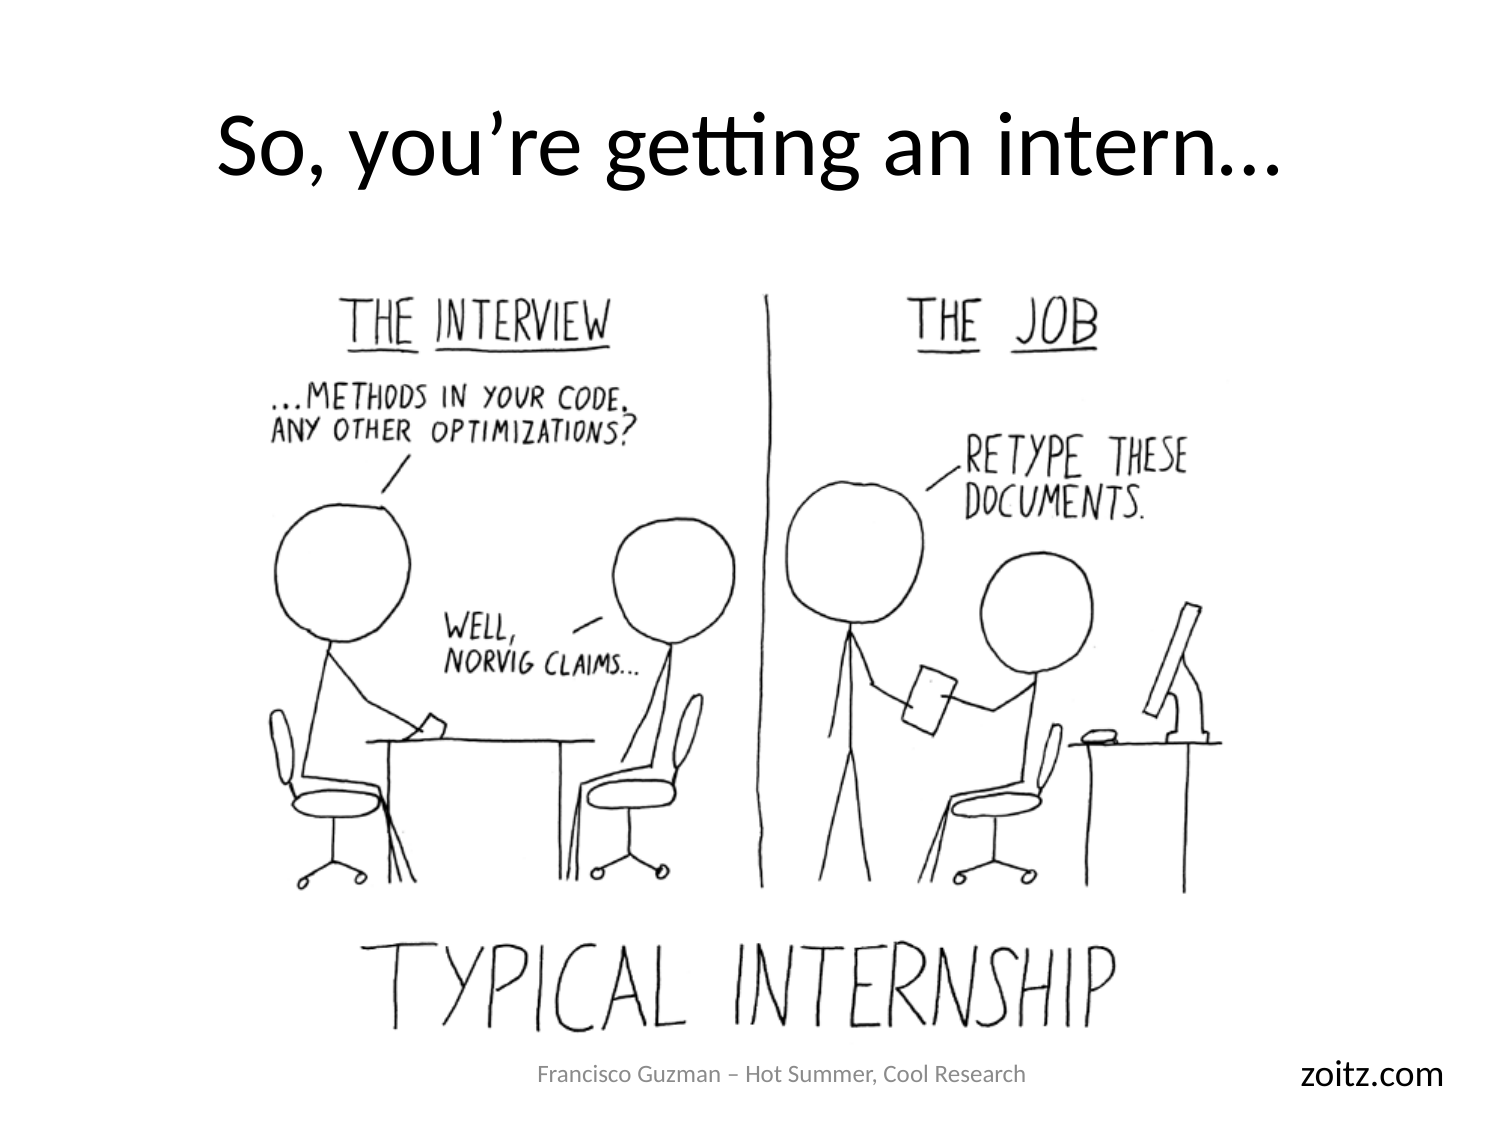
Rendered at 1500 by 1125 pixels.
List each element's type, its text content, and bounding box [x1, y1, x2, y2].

picture [229, 267, 1254, 1061]
title So, you’re getting an intern… [75, 45, 1425, 233]
footer Francisco Guzman – Hot Summer, Cool Research [512, 1069, 1059, 1103]
text_box zoitz.com [1285, 1041, 1460, 1102]
